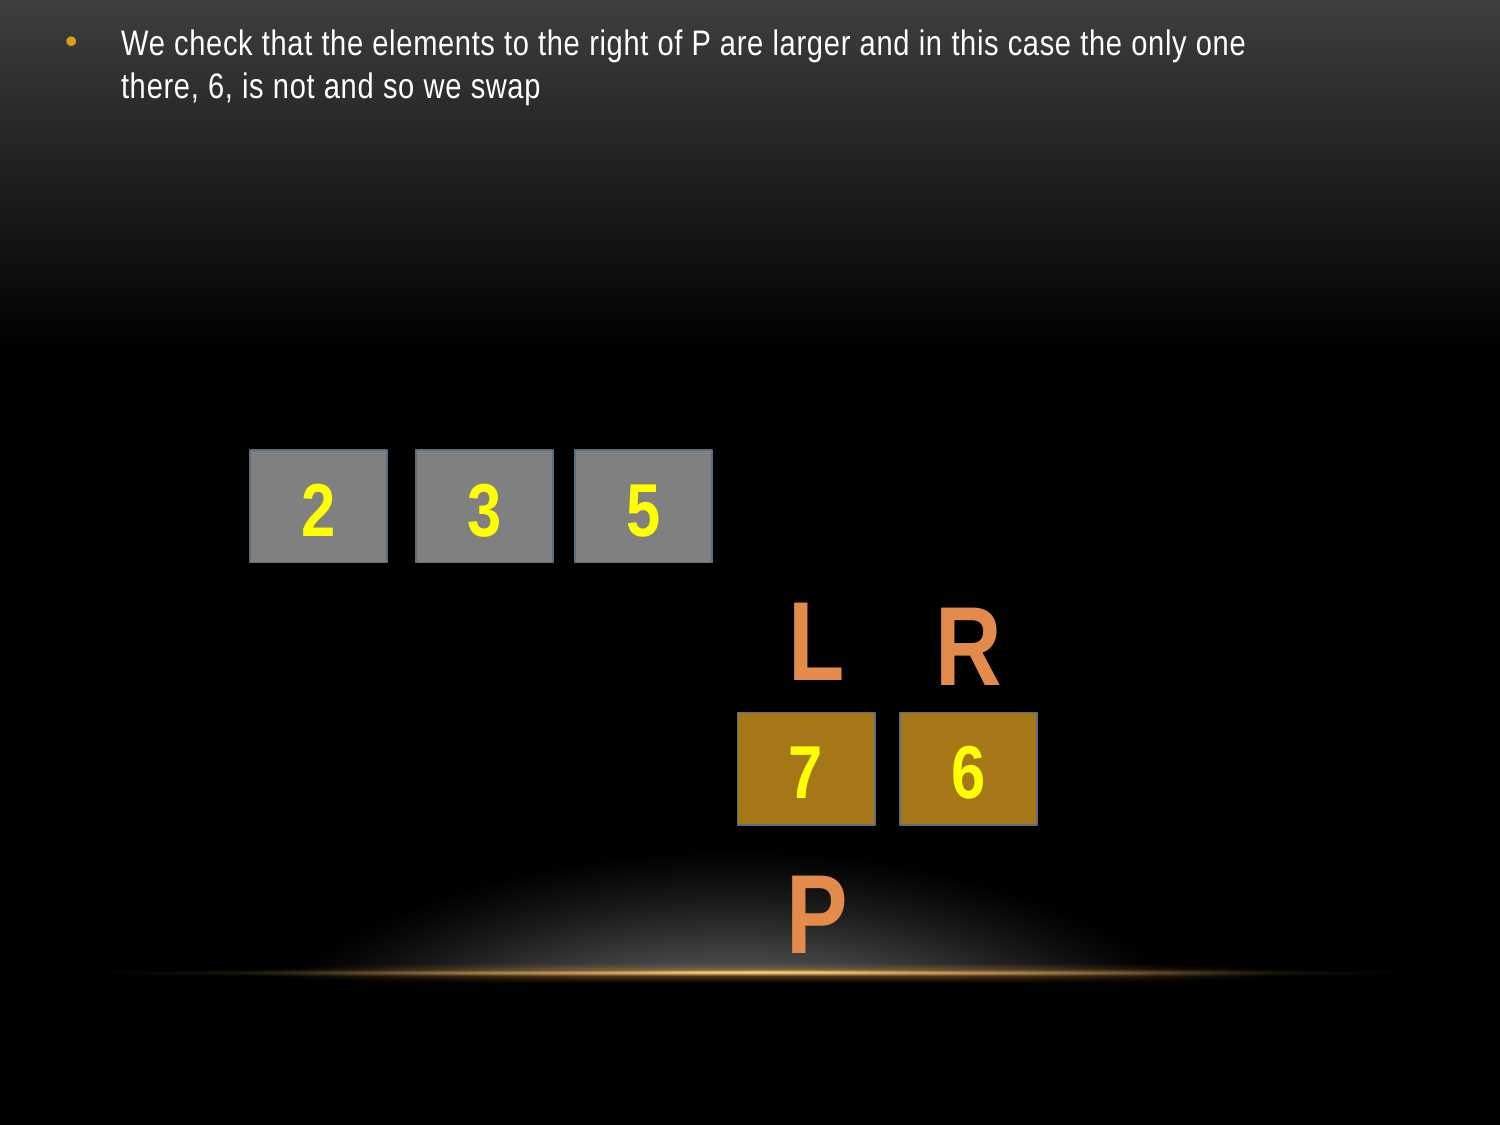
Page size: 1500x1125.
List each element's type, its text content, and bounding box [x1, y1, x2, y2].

text_box 3 [415, 449, 554, 563]
text_box 7 [737, 712, 876, 826]
text_box L [773, 559, 860, 710]
text_box 6 [899, 712, 1038, 826]
text_box R [920, 565, 1017, 716]
text_box 2 [249, 449, 388, 563]
text_box P [770, 833, 863, 984]
picture [0, 0, 1500, 1125]
list We check that the elements to the right of P are larger and in this case the only one there, 6, is not and so we swap [50, 12, 1350, 499]
text_box 5 [574, 449, 713, 563]
